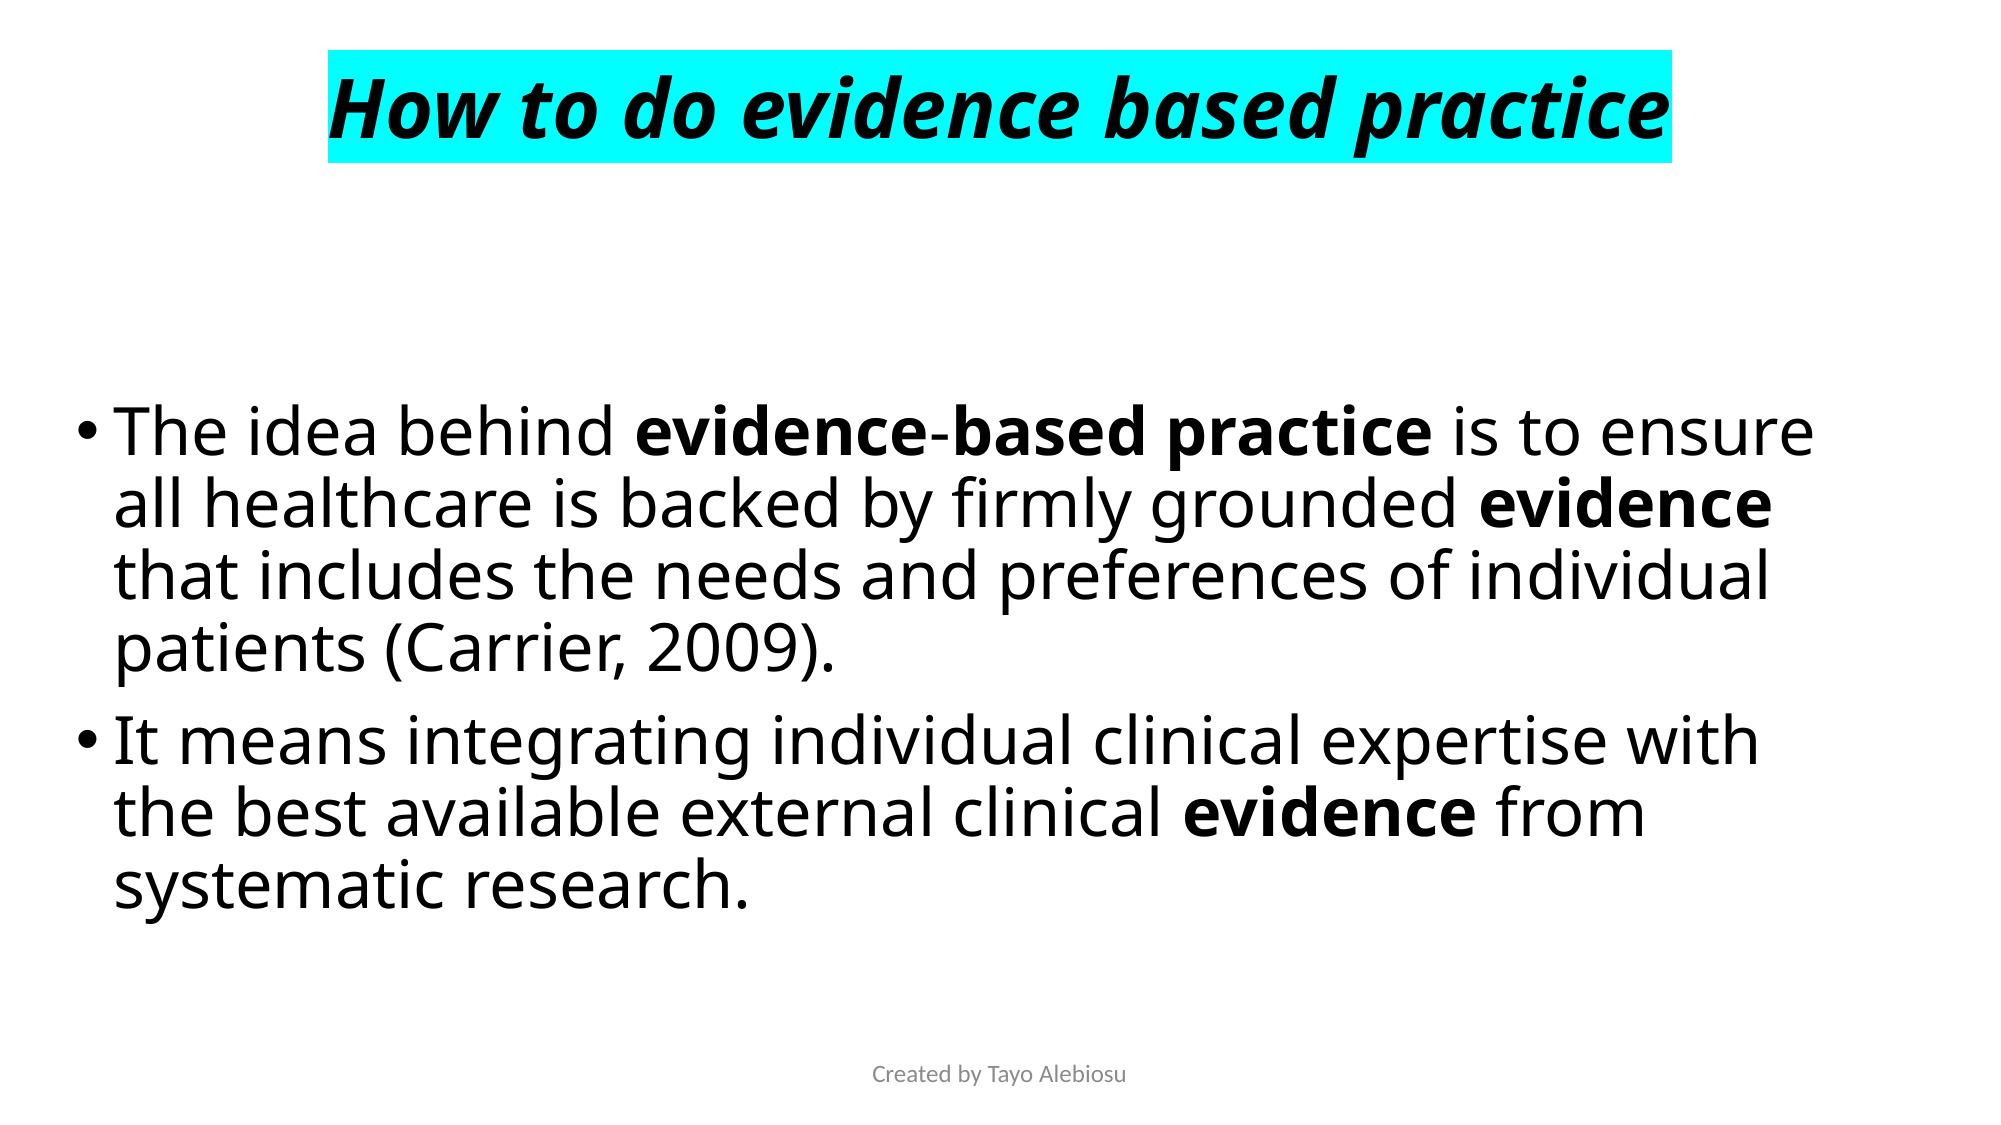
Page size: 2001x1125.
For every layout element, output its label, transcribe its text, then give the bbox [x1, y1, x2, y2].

footer Created by Tayo Alebiosu [662, 1042, 1338, 1103]
list The idea behind evidence-based practice is to ensure all healthcare is backed by firmly grounded evidence that includes the needs and preferences of individual patients (Carrier, 2009). It means integrating individual clinical expertise with the best available external clinical evidence from systematic research. [60, 299, 1863, 1014]
title How to do evidence based practice [309, 23, 1691, 201]
